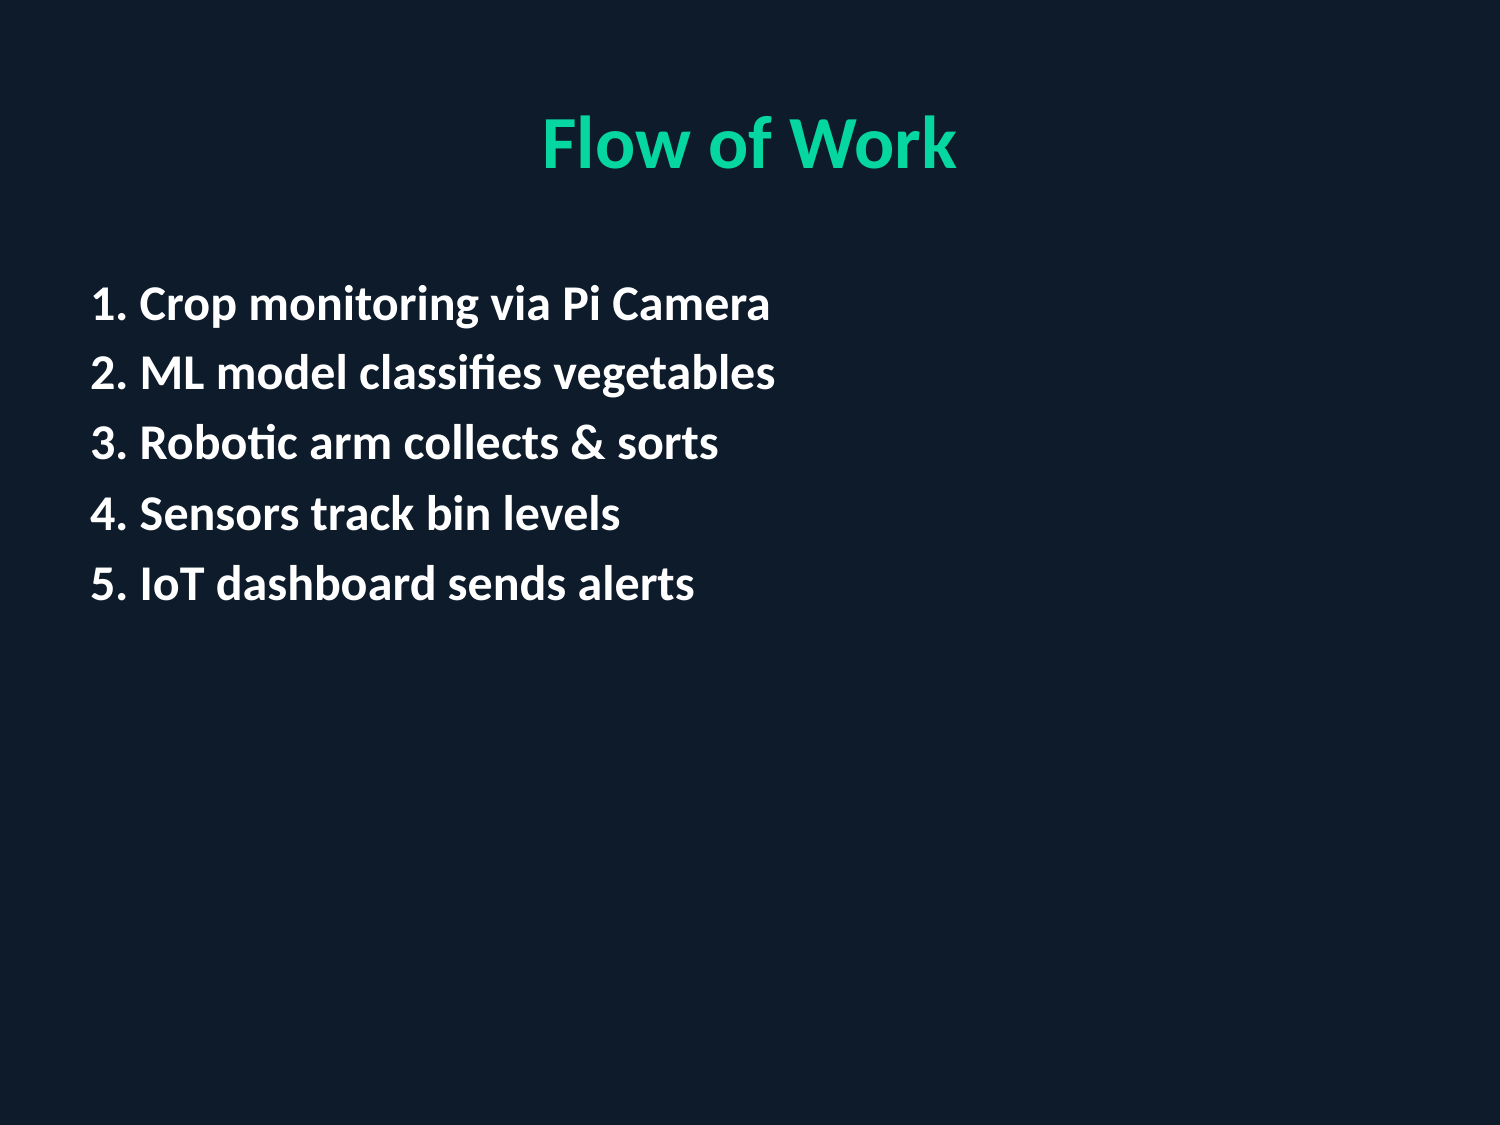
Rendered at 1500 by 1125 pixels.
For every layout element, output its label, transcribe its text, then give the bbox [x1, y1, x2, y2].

title Flow of Work [75, 45, 1425, 233]
list 1. Crop monitoring via Pi Camera 2. ML model classifies vegetables 3. Robotic arm collects & sorts 4. Sensors track bin levels 5. IoT dashboard sends alerts [75, 262, 1425, 1005]
